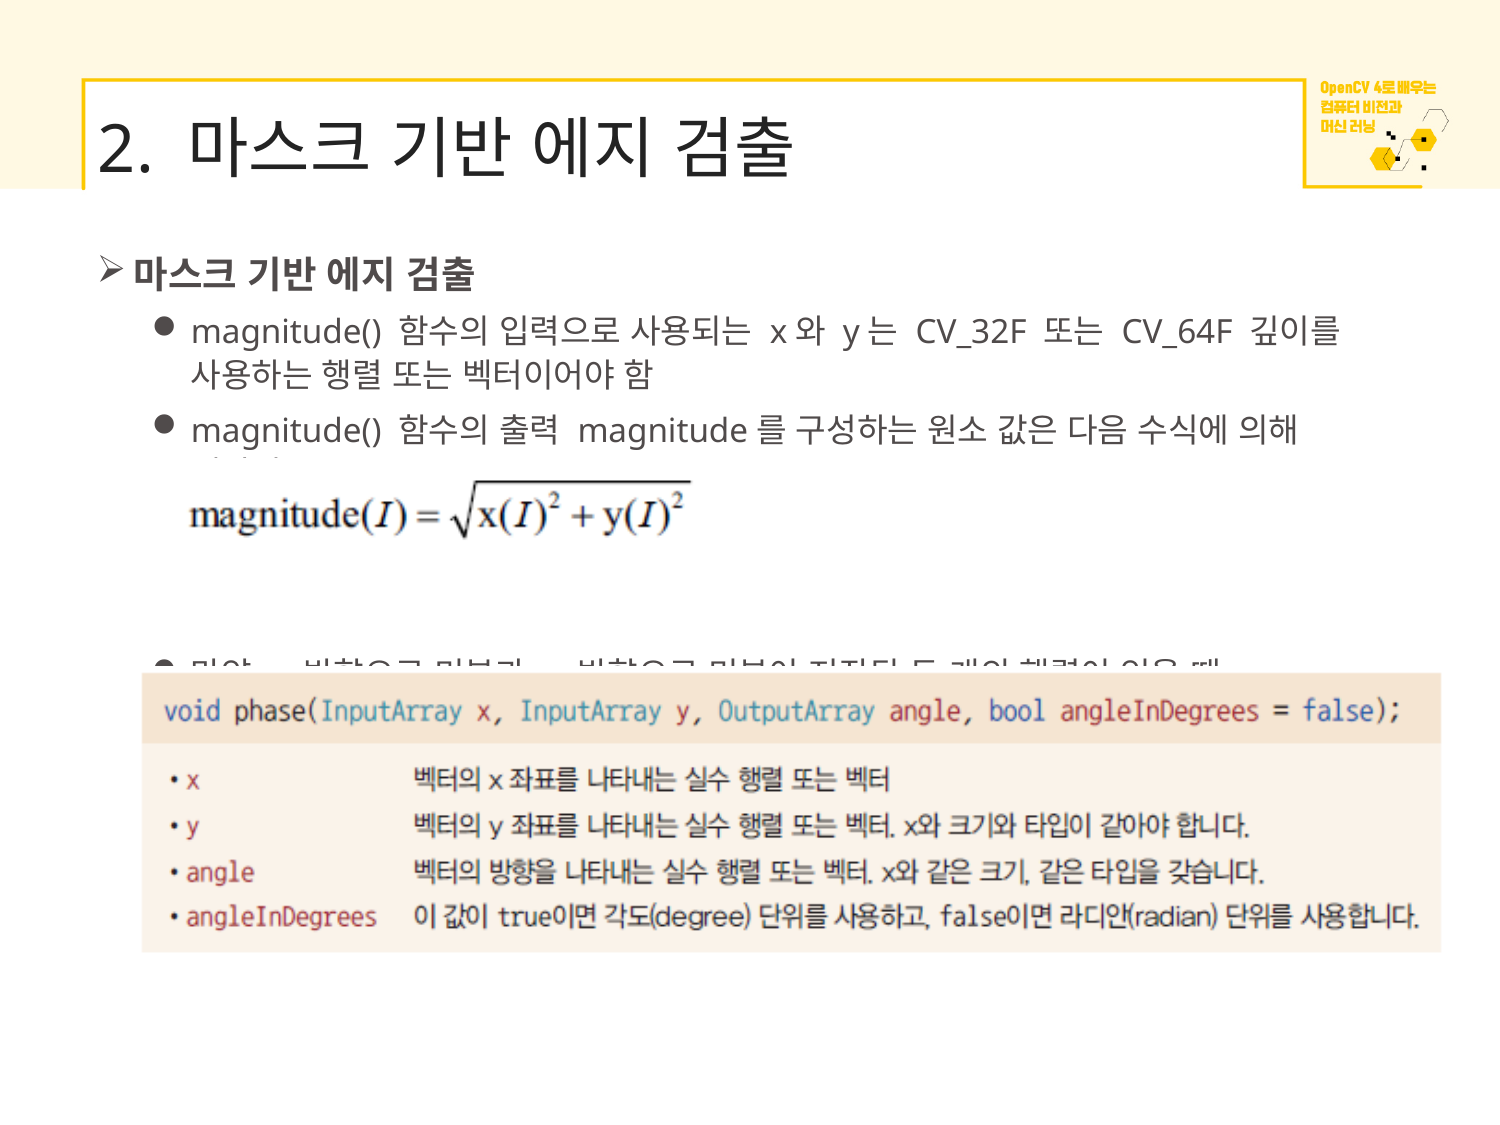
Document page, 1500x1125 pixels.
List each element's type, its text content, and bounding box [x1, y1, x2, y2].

title 2. 마스크 기반 에지 검출 [82, 61, 1413, 193]
list 마스크 기반 에지 검출 magnitude() 함수의 입력으로 사용되는 x와 y는 CV_32F 또는 CV_64F 깊이를 사용하는 행렬 또는 벡터이어야 함 magnitude() 함수의 출력 magnitude를 구성하는 원소 값은 다음 수식에 의해 계산됨 만약 x 방향으로 미분과 y 방향으로 미분이 저장된 두 개의 행렬이 있을 때, 그래디언트의 방향을 계산하고 싶다면 phase() 함수를 사용할 수 있음 [81, 239, 1412, 1054]
picture [0, 0, 1500, 1125]
